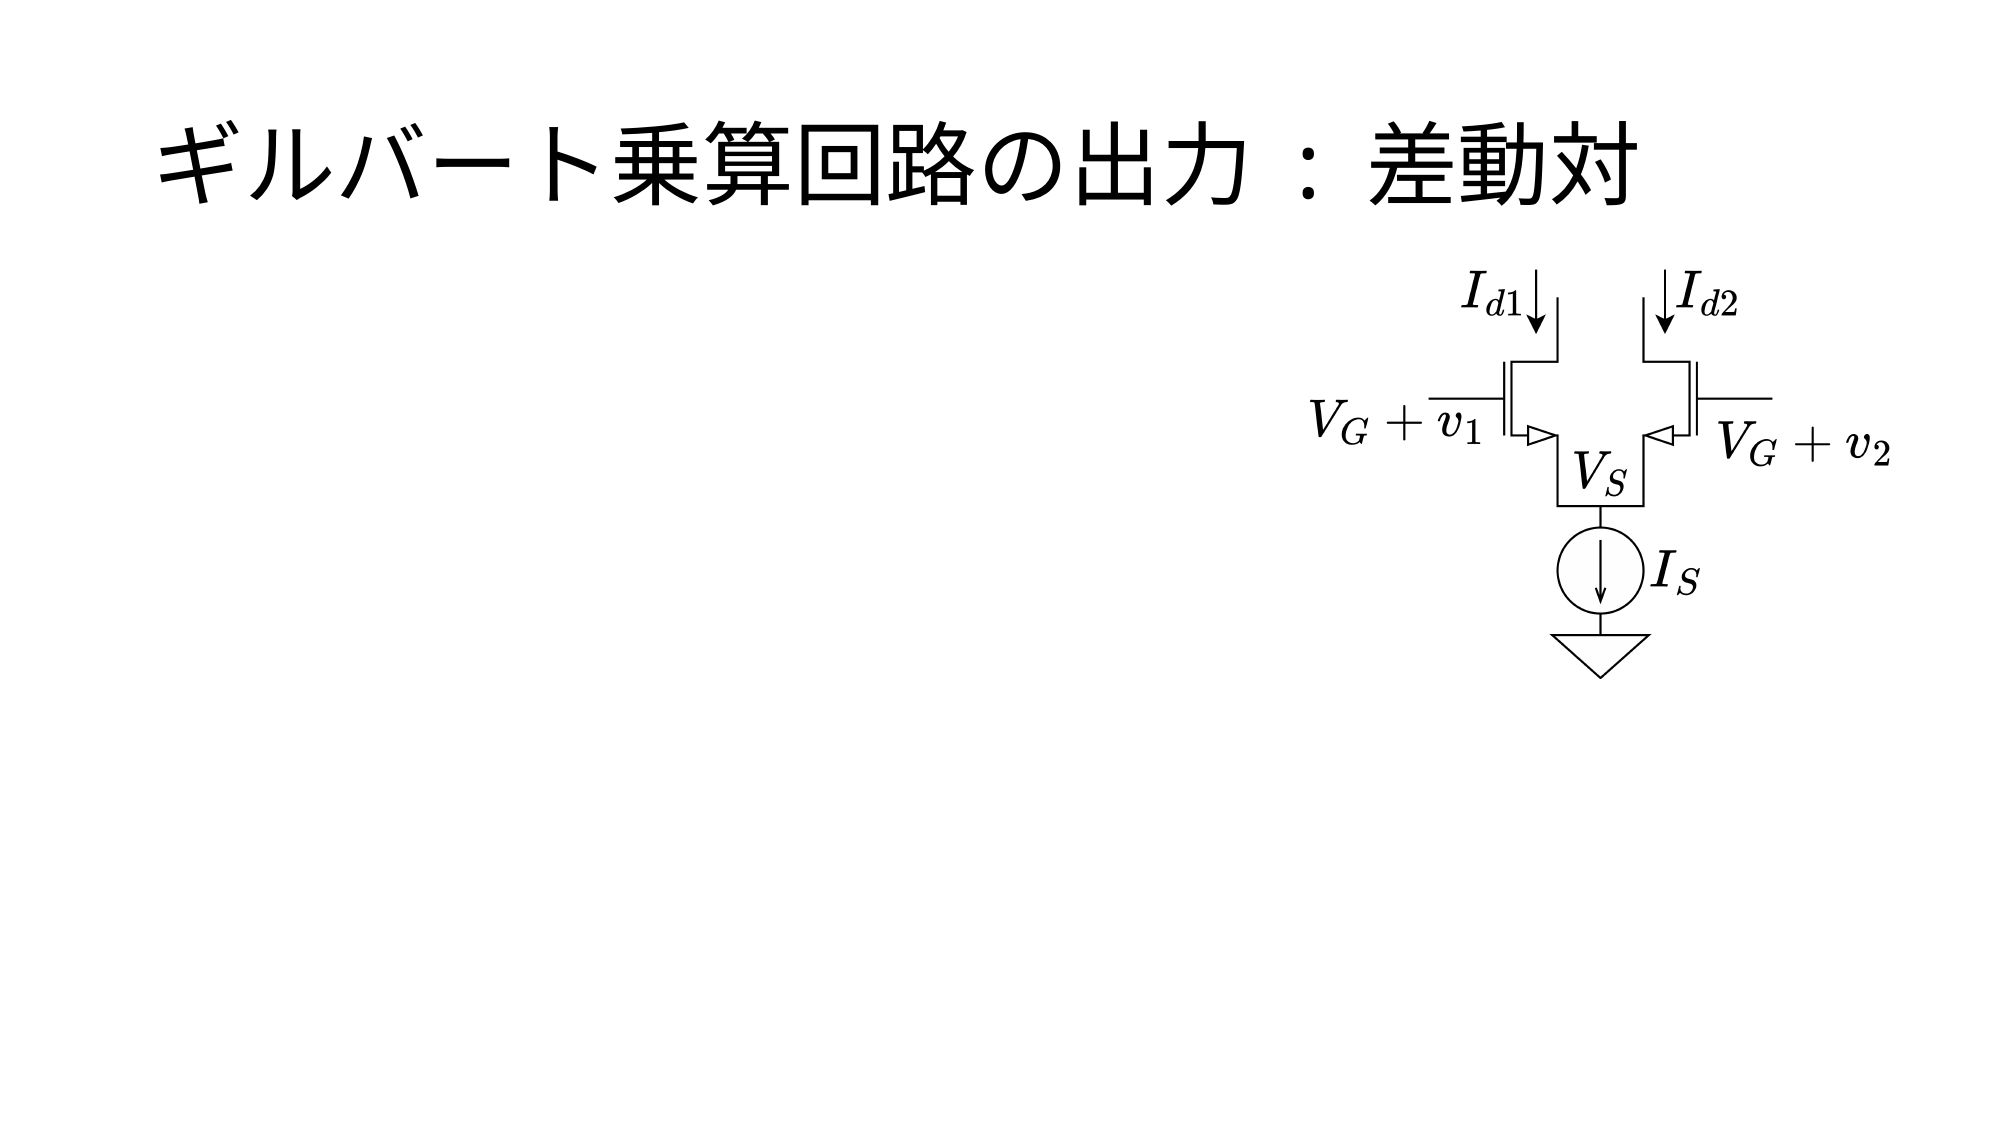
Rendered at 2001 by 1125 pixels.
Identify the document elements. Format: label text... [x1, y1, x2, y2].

title ギルバート乗算回路の出力 : 差動対 [137, 59, 1863, 278]
picture [1234, 247, 1969, 679]
